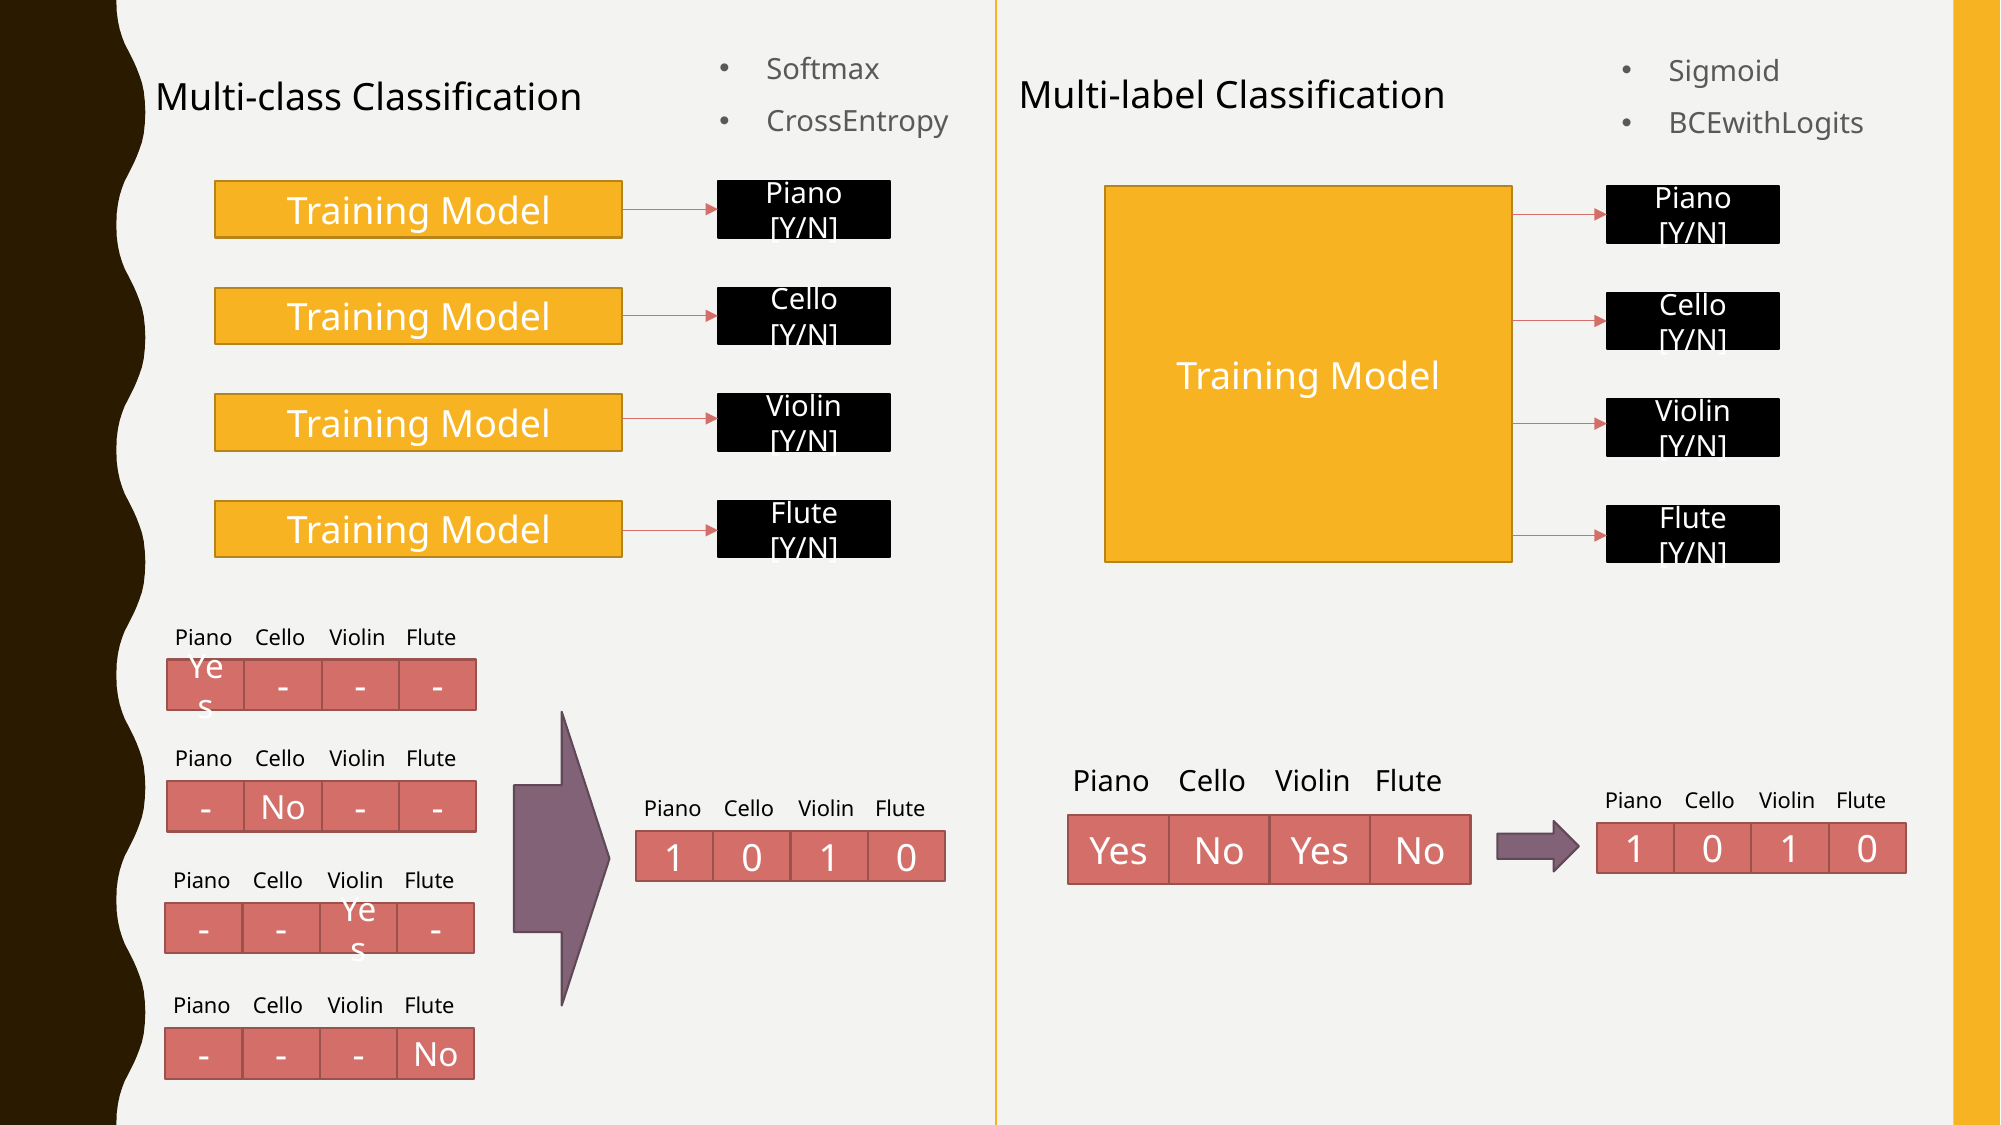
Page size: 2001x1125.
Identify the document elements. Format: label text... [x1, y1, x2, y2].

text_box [163, 737, 477, 832]
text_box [1063, 755, 1471, 884]
text_box [512, 710, 611, 1007]
text_box Multi-class Classification [140, 65, 598, 125]
text_box Multi-label Classification [1078, 63, 1462, 124]
text_box Sigmoid BCEwithLogits [1606, 27, 2000, 147]
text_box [161, 859, 475, 953]
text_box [1592, 779, 1906, 874]
text_box Softmax CrossEntropy [704, 25, 995, 145]
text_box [632, 787, 946, 882]
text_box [163, 616, 477, 710]
text_box [1496, 820, 1580, 873]
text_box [215, 180, 891, 558]
text_box Softmax CrossEntropy [997, 25, 1078, 145]
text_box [1105, 186, 1780, 563]
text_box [161, 984, 475, 1079]
